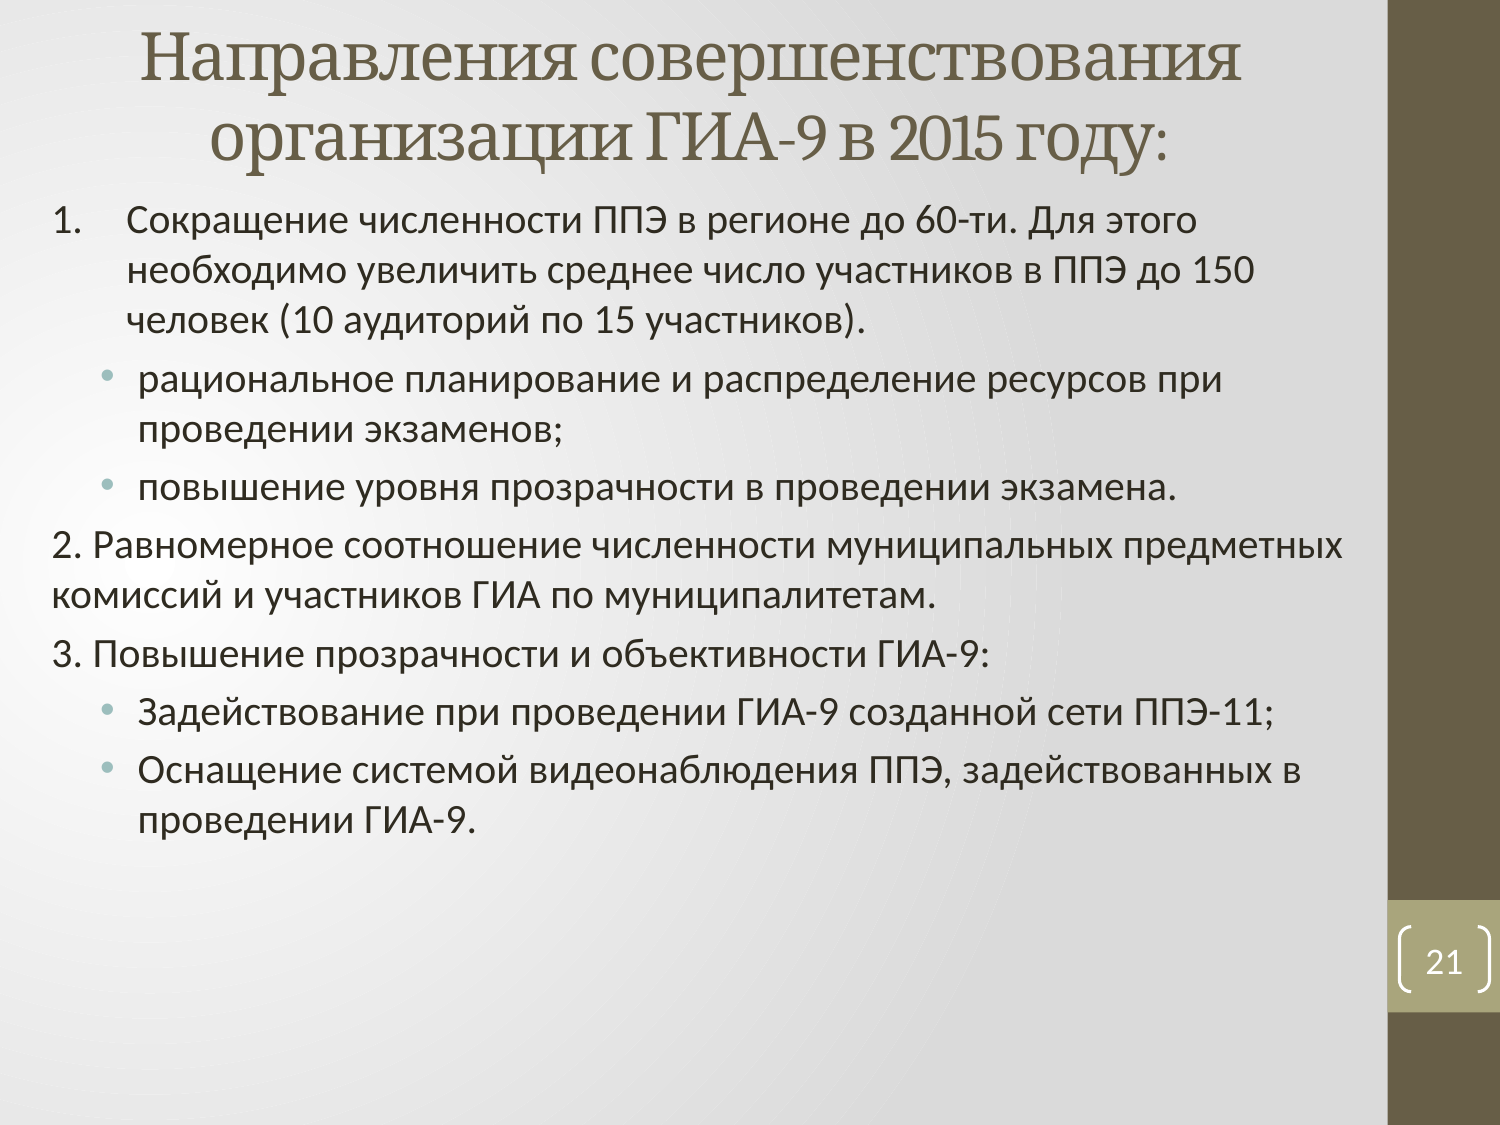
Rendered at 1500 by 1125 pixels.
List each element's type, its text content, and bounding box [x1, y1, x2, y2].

title Направления совершенствования организации ГИА-9 в 2015 году: [64, 0, 1315, 184]
list Сокращение численности ППЭ в регионе до 60-ти. Для этого необходимо увеличить среднее число участников в ППЭ до 150 человек (10 аудиторий по 15 участников). рациональное планирование и распределение ресурсов при проведении экзаменов; повышение уровня прозрачности в проведении экзамена. 2. Равномерное соотношение численности муниципальных предметных комиссий и участников ГИА по муниципалитетам. 3. Повышение прозрачности и объективности ГИА-9: Задействование при проведении ГИА-9 созданной сети ППЭ-11; Оснащение системой видеонаблюдения ППЭ, задействованных в проведении ГИА-9. [17, 184, 1377, 1125]
slide_number 21 [1397, 925, 1492, 994]
